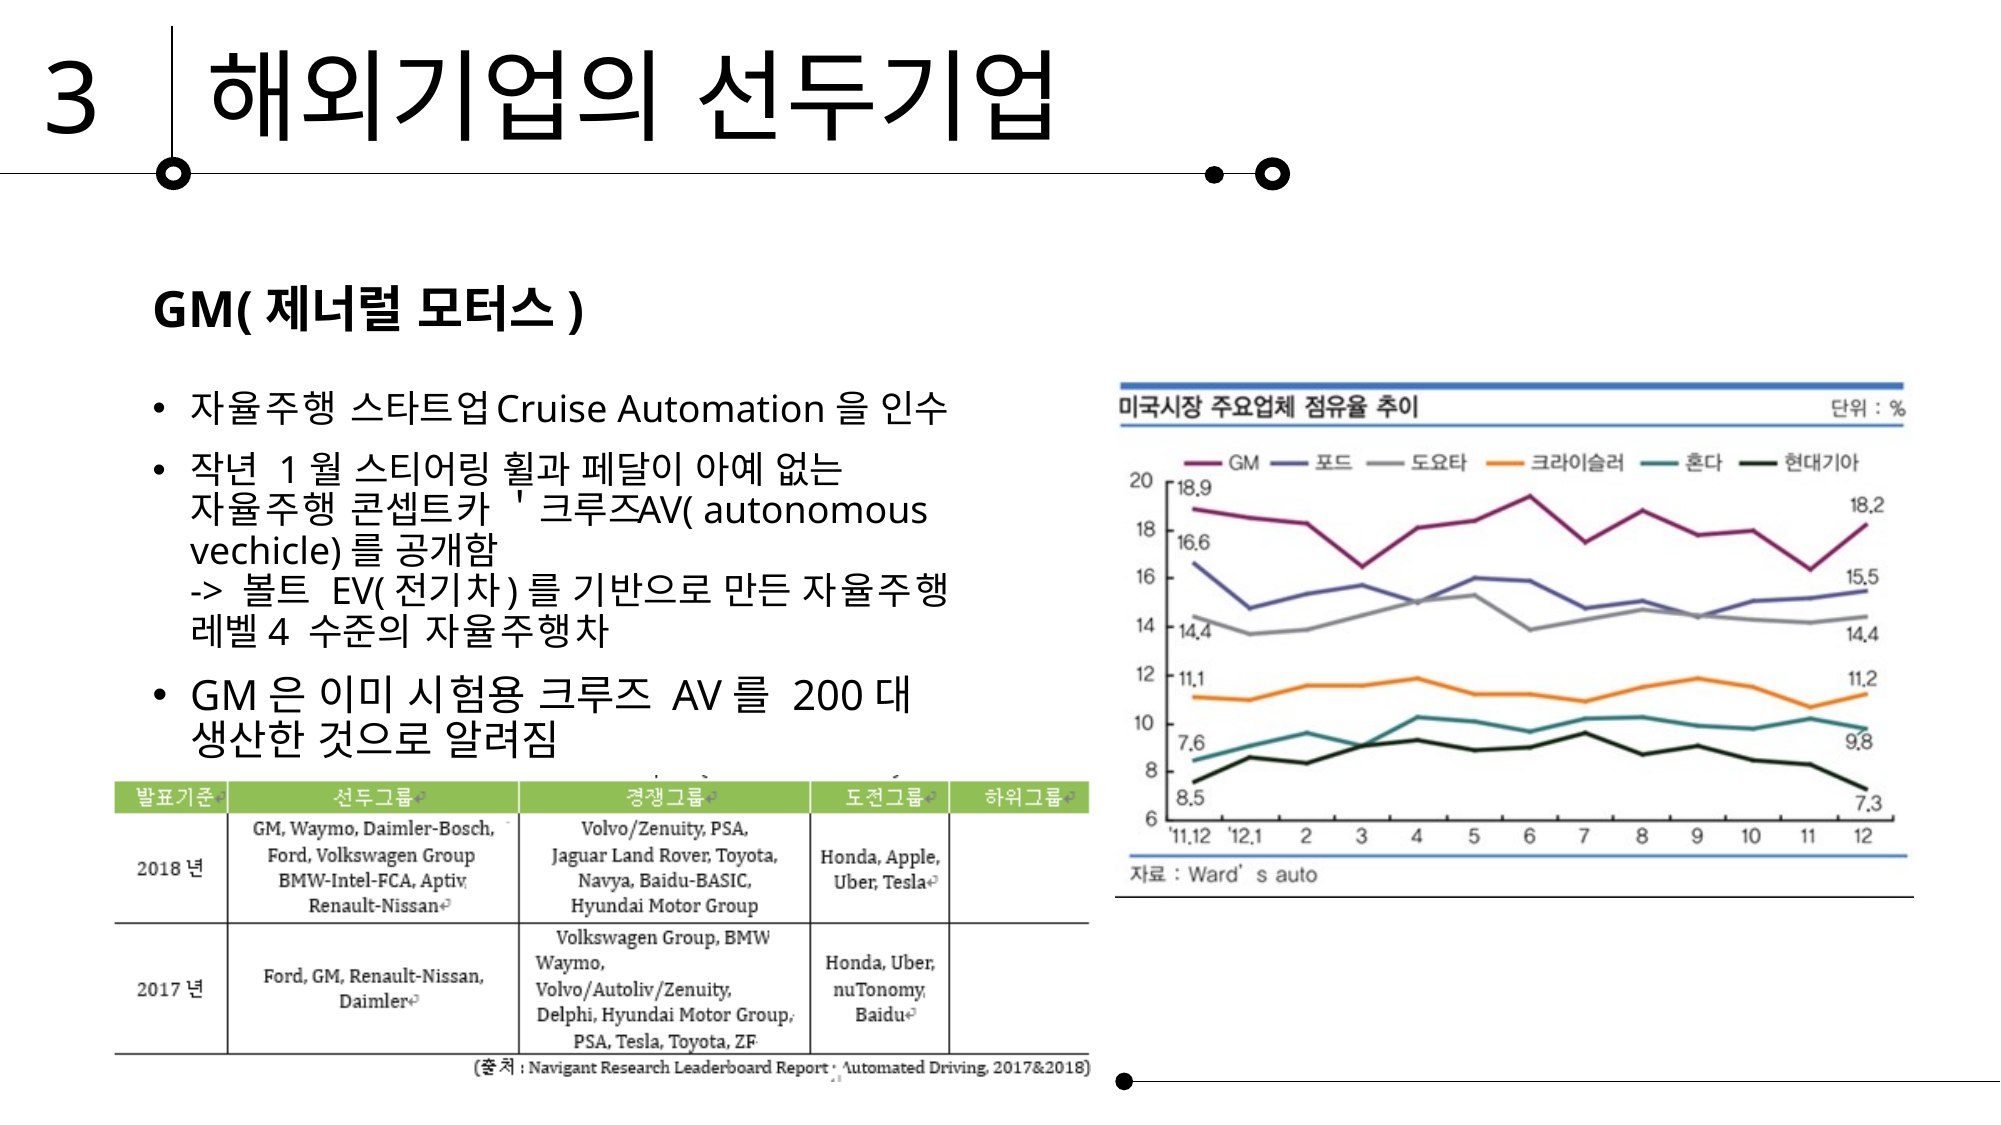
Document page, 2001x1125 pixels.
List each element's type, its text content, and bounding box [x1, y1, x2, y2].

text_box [0, 25, 1286, 186]
picture [1115, 381, 1914, 898]
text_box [1115, 1072, 2000, 1091]
list 자율주행 스타트업 Cruise Automation을 인수 작년 1월 스티어링 휠과 페달이 아예 없는 자율주행 콘셉트카 ＇크루즈AV( autonomous vechicle)를 공개함 -> 볼트 EV(전기차)를 기반으로 만든 자율주행 레벨4 수준의 자율주행차 GM은 이미 시험용 크루즈 AV를 200대 생산한 것으로 알려짐 [137, 382, 984, 775]
list GM(제너럴 모터스) [137, 210, 984, 346]
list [110, 775, 1091, 1082]
